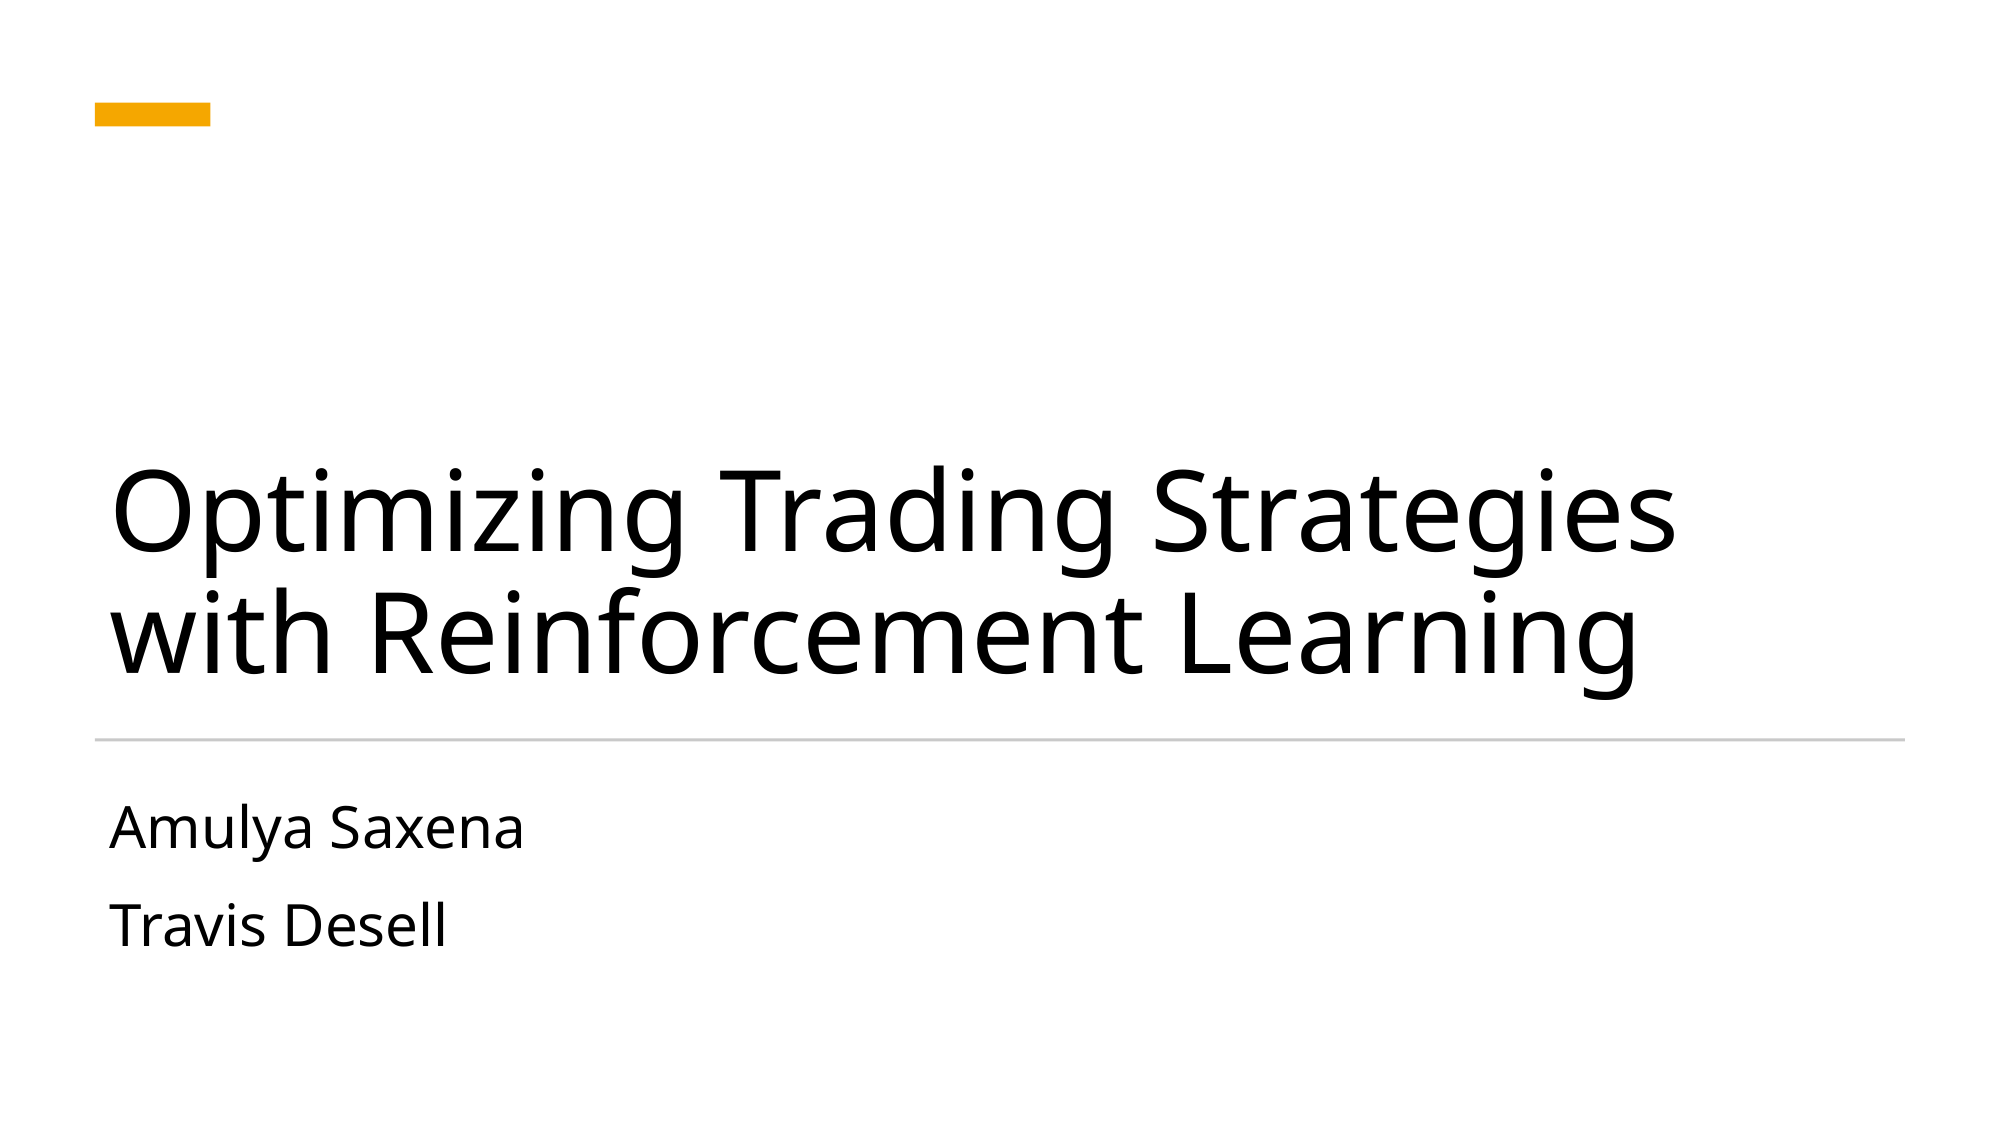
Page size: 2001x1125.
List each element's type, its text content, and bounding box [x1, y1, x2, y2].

subtitle Amulya Saxena Travis Desell [94, 775, 1905, 1019]
title Optimizing Trading Strategies with Reinforcement Learning [94, 184, 1905, 705]
